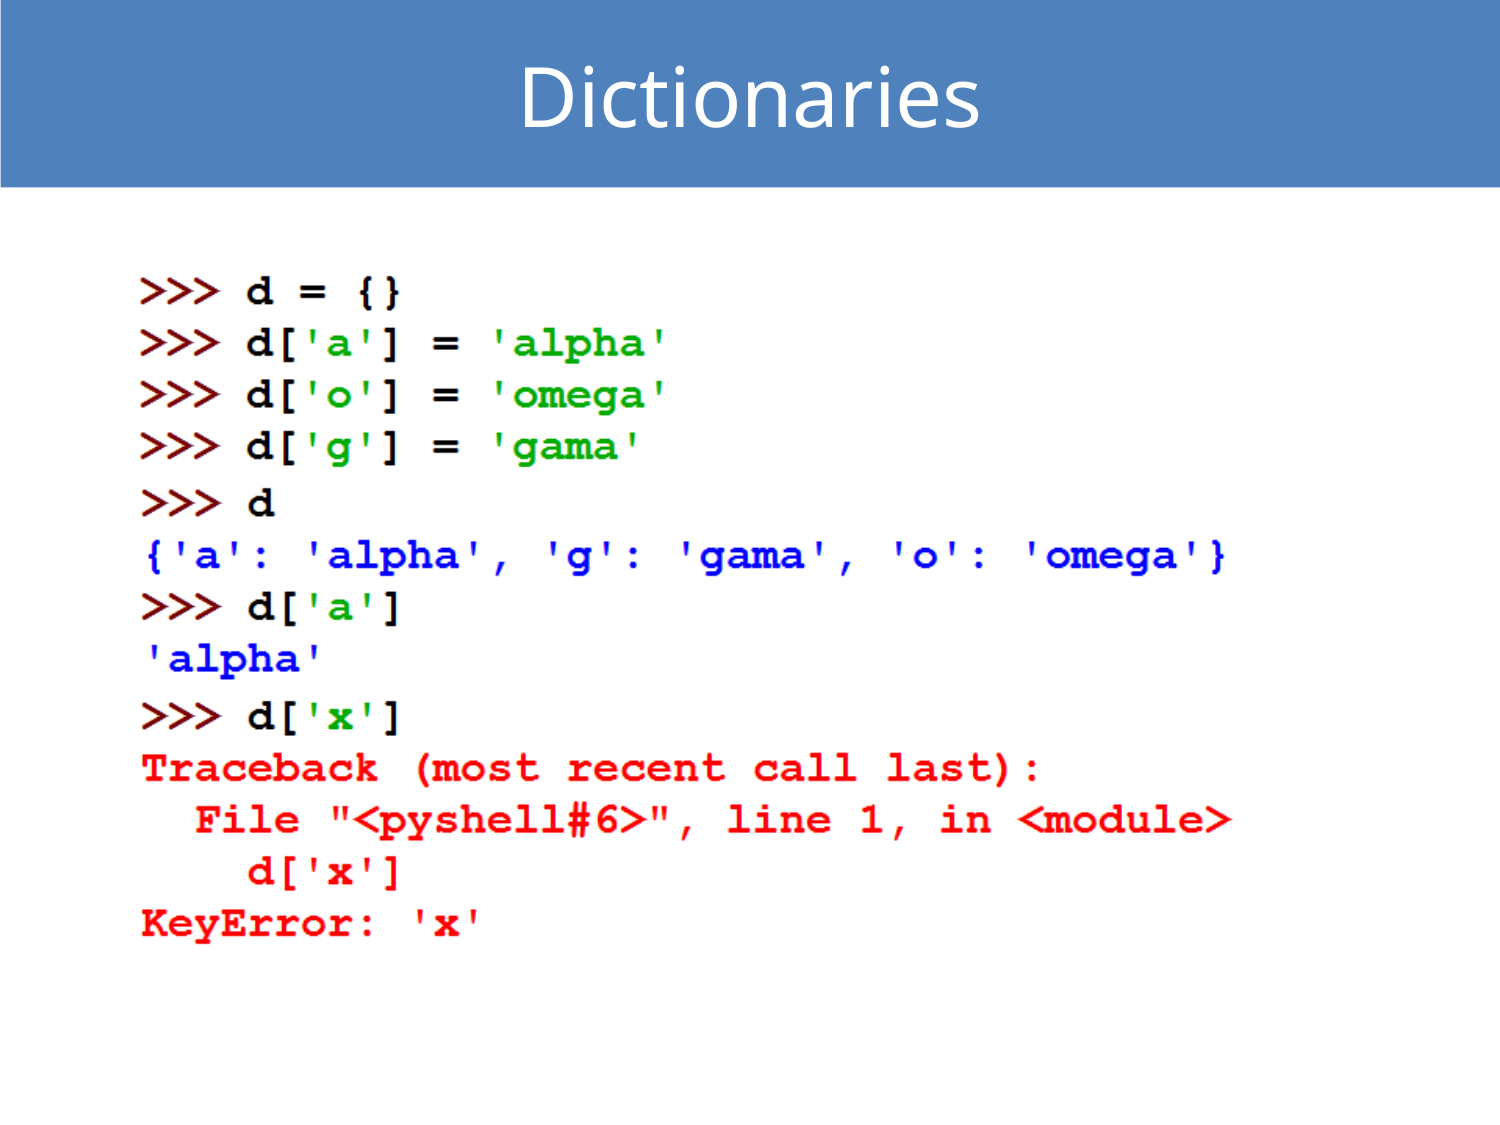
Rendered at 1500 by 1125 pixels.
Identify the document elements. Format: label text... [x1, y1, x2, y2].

picture [135, 692, 1244, 952]
picture [135, 266, 685, 476]
picture [135, 479, 1236, 687]
text_box Dictionaries [0, 0, 1500, 188]
